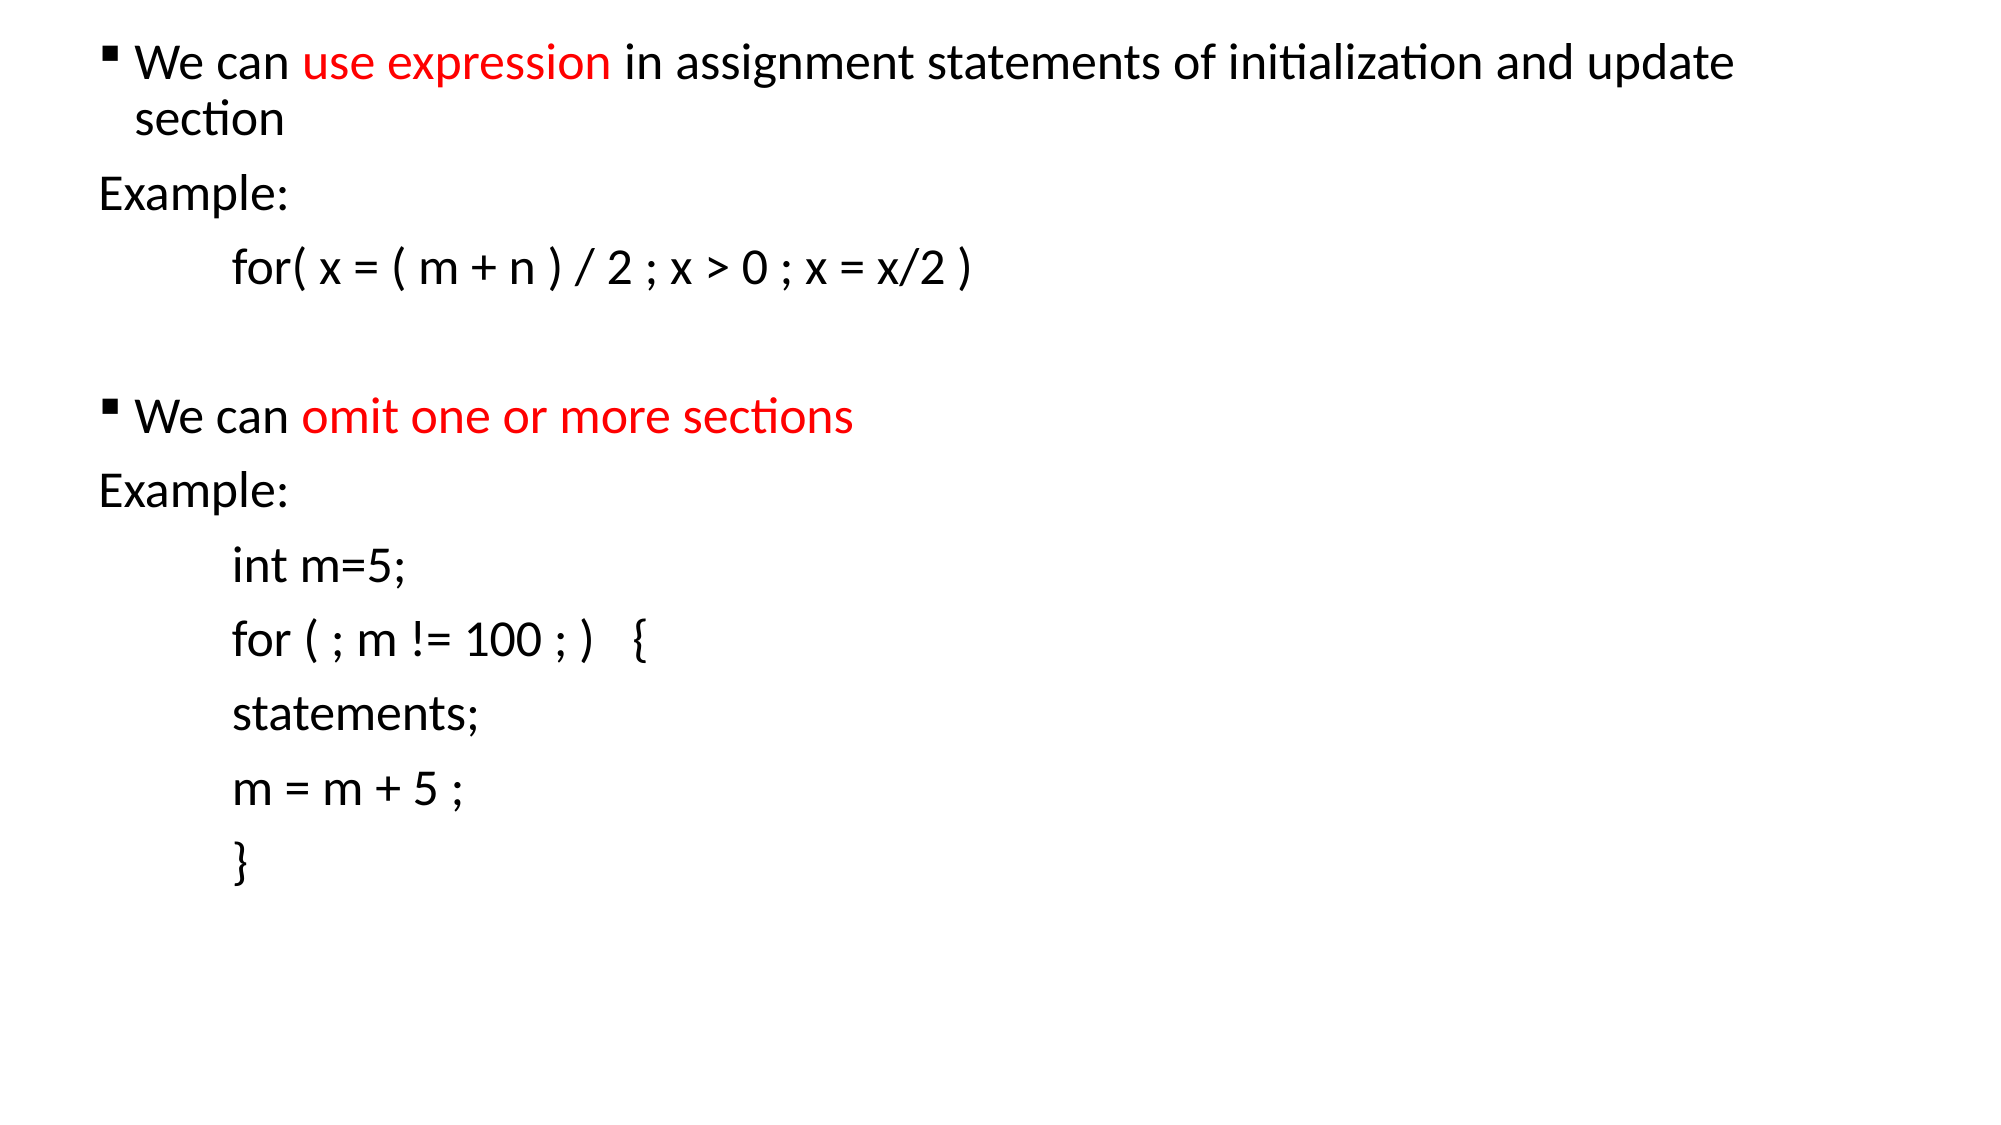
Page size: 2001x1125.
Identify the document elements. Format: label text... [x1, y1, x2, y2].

list We can use expression in assignment statements of initialization and update section Example: for( x = ( m + n ) / 2 ; x > 0 ; x = x/2 ) We can omit one or more sections Example: int m=5; for ( ; m != 100 ; ) { statements; m = m + 5 ; } [83, 27, 1752, 903]
